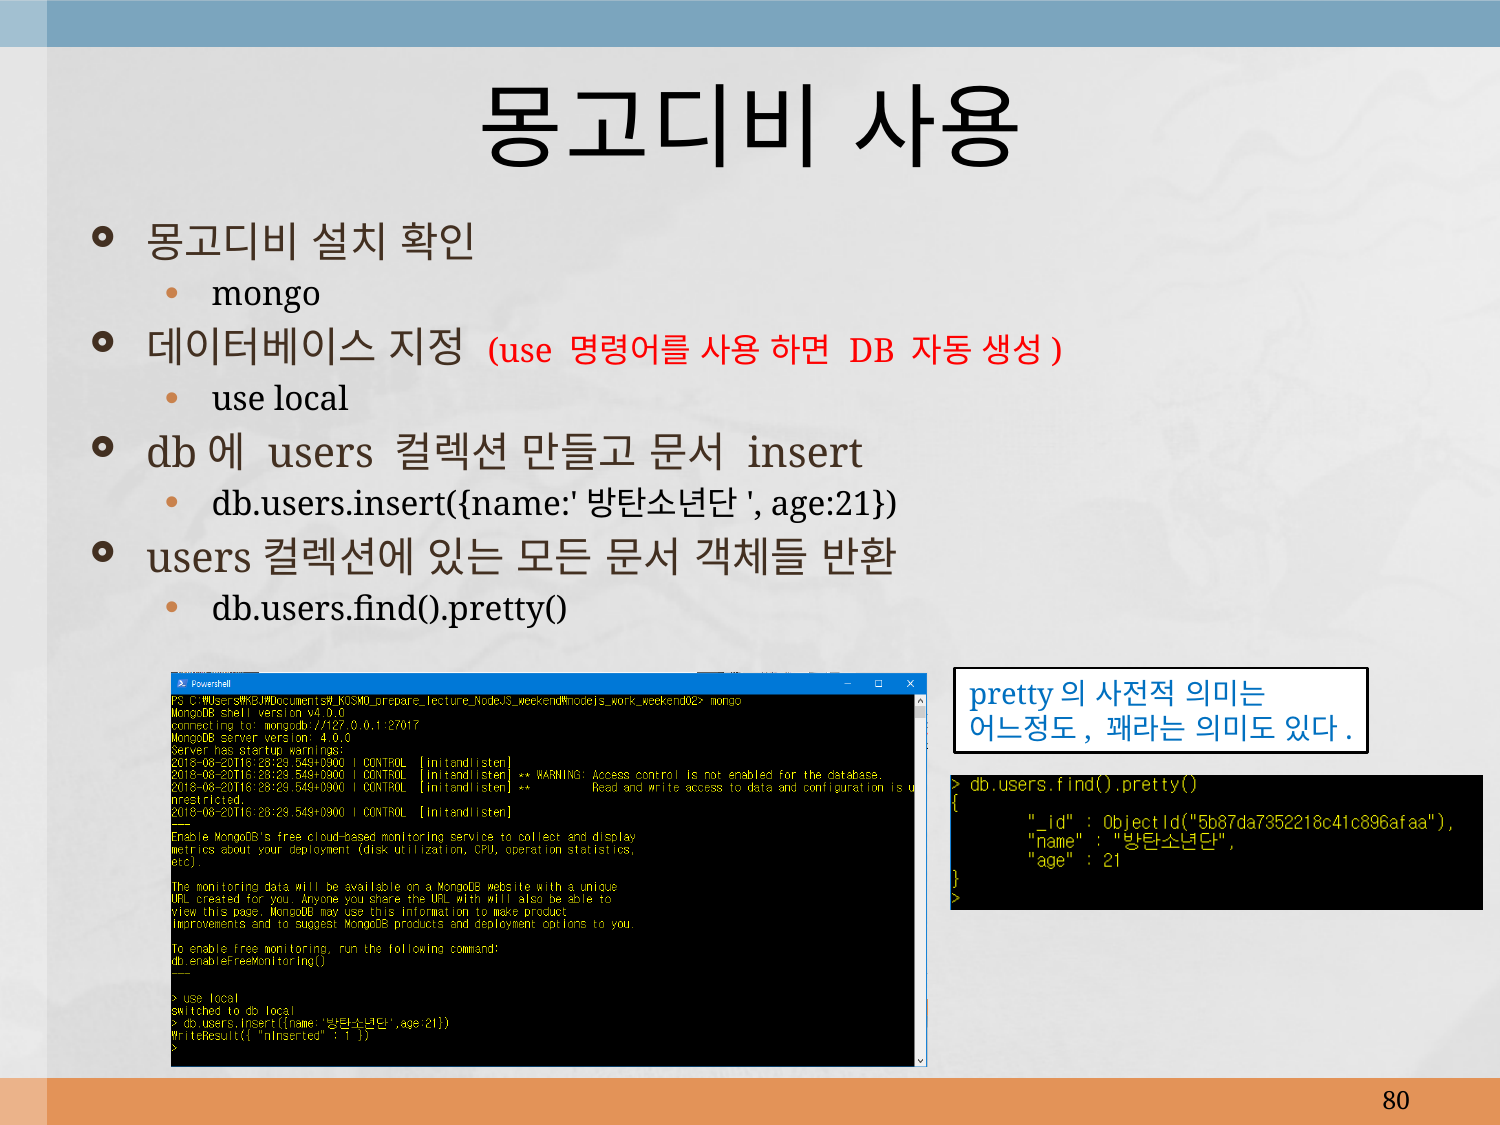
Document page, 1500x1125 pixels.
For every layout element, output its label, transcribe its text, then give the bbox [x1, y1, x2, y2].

text_box pretty의 사전적 의미는 어느정도, 꽤라는 의미도 있다. [953, 667, 1369, 754]
picture [950, 775, 1483, 911]
title 몽고디비 사용 [49, 46, 1454, 202]
slide_number 80 [1074, 1078, 1425, 1125]
list 몽고디비 설치 확인 mongo 데이터베이스 지정 (use 명령어를 사용 하면 DB 자동 생성) use local db에 users 컬렉션 만들고 문서 insert db.users.insert({name:'방탄소년단', age:21}) users컬렉션에 있는 모든 문서 객체들 반환 db.users.find().pretty() [75, 208, 1425, 657]
picture [171, 672, 928, 1067]
